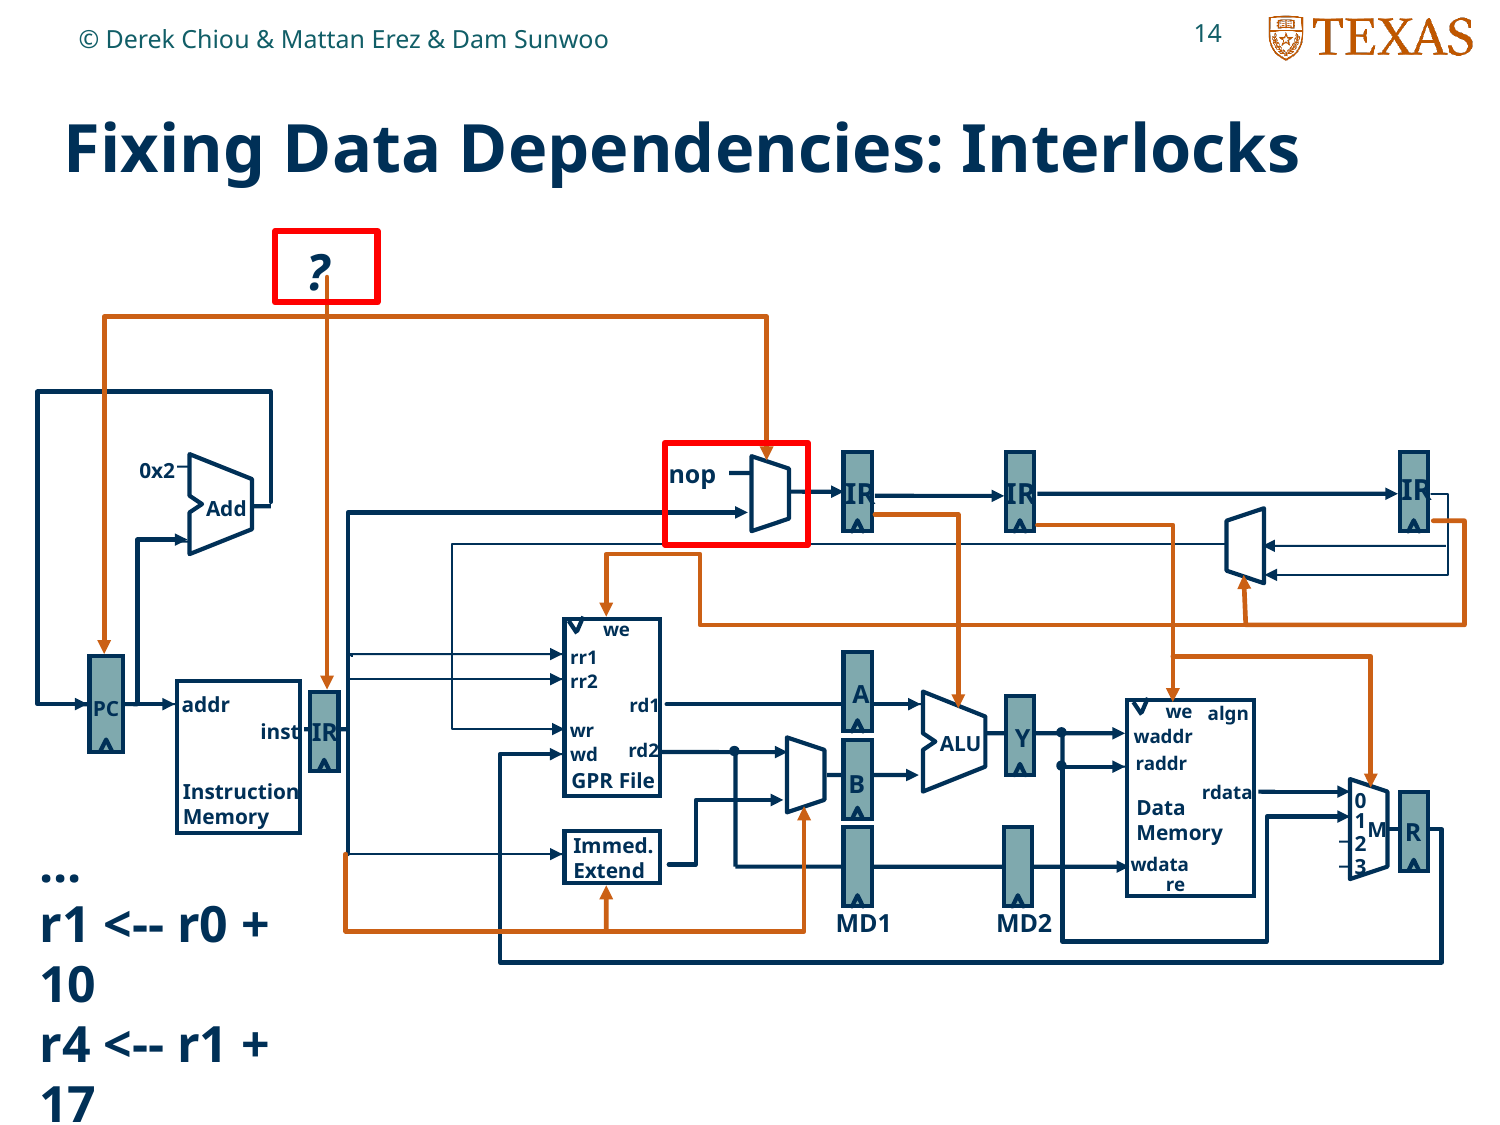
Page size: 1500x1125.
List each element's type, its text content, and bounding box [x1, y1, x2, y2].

text_box ... r1 <-- r0 + 10 r4 <-- r1 + 17 ... [24, 824, 354, 1125]
title Fixing Data Dependencies: Interlocks [63, 75, 1475, 223]
picture [1268, 12, 1474, 63]
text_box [37, 232, 1466, 963]
slide_number 14 [1100, 0, 1238, 73]
footer © Derek Chiou & Mattan Erez & Dam Sunwoo [63, 3, 914, 73]
